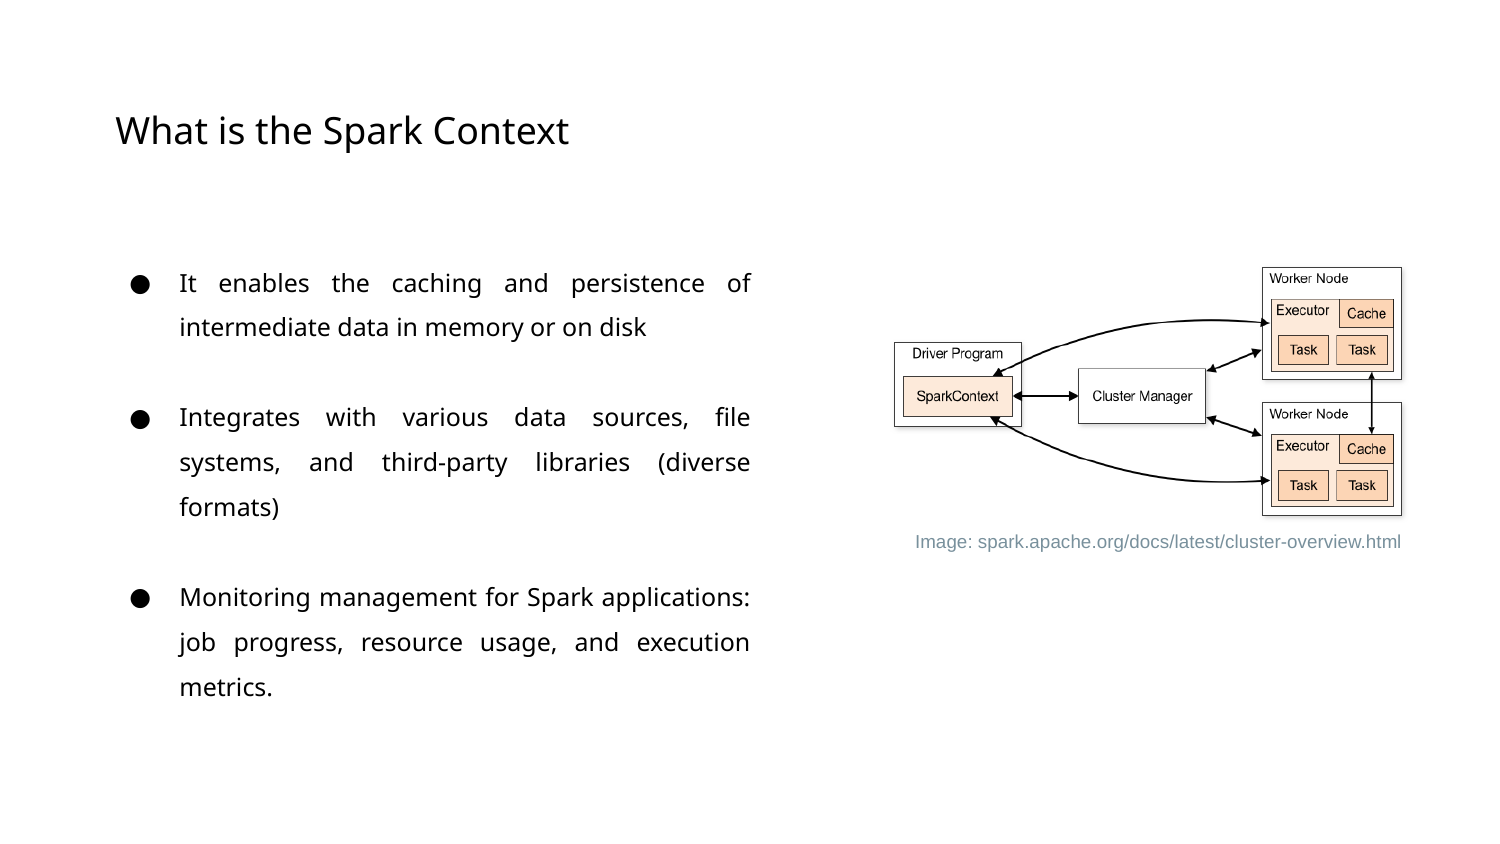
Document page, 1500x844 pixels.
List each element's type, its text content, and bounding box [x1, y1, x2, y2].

text_box It enables the caching and persistence of intermediate data in memory or on disk Integrates with various data sources, file systems, and third-party libraries (diverse formats) Monitoring management for Spark applications: job progress, resource usage, and execution metrics. [89, 237, 767, 716]
picture [880, 254, 1417, 528]
text_box What is the Spark Context [100, 91, 858, 167]
text_box Image: spark.apache.org/docs/latest/cluster-overview.html [673, 518, 1417, 564]
